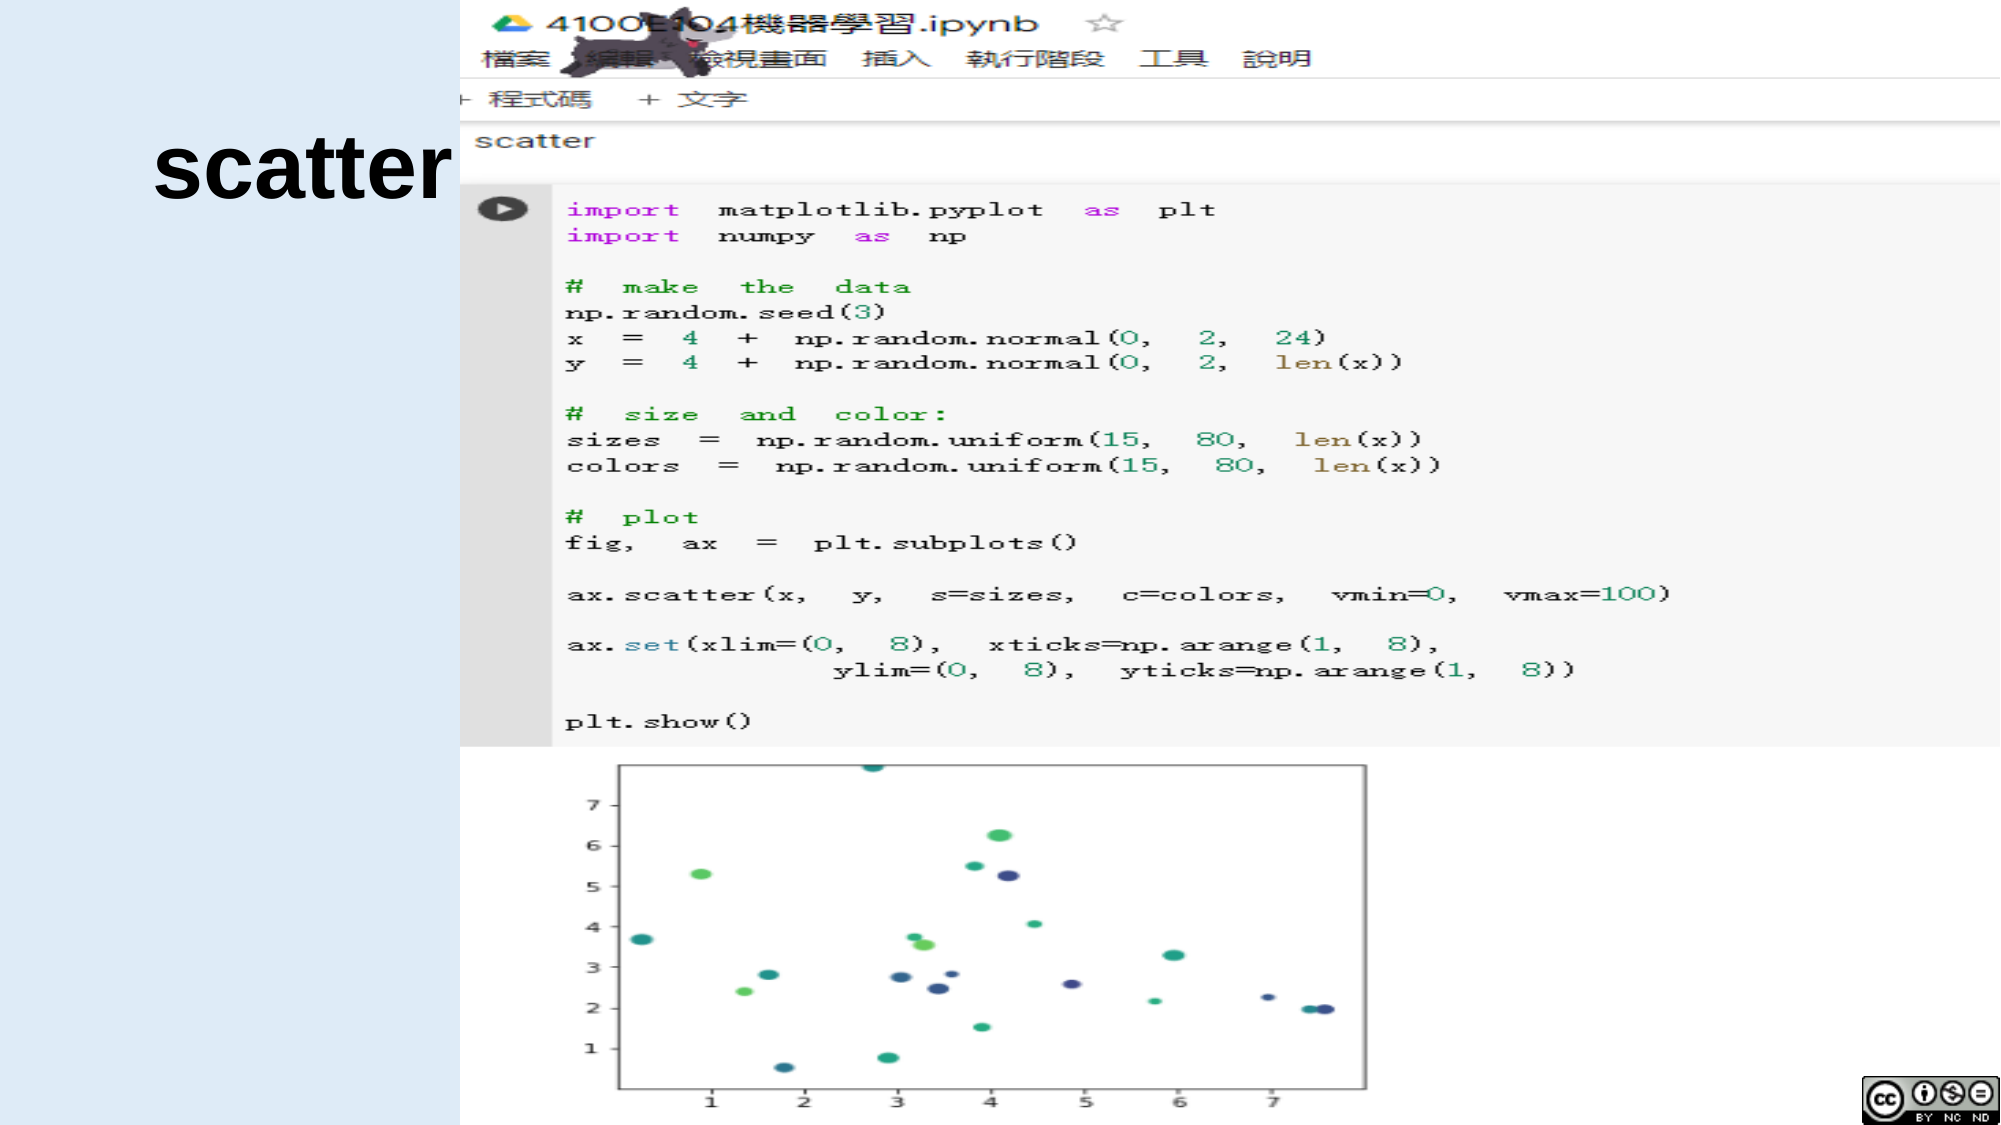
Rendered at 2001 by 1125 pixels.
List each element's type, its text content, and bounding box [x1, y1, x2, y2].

title scatter [137, 59, 460, 278]
picture [460, 0, 2000, 1125]
